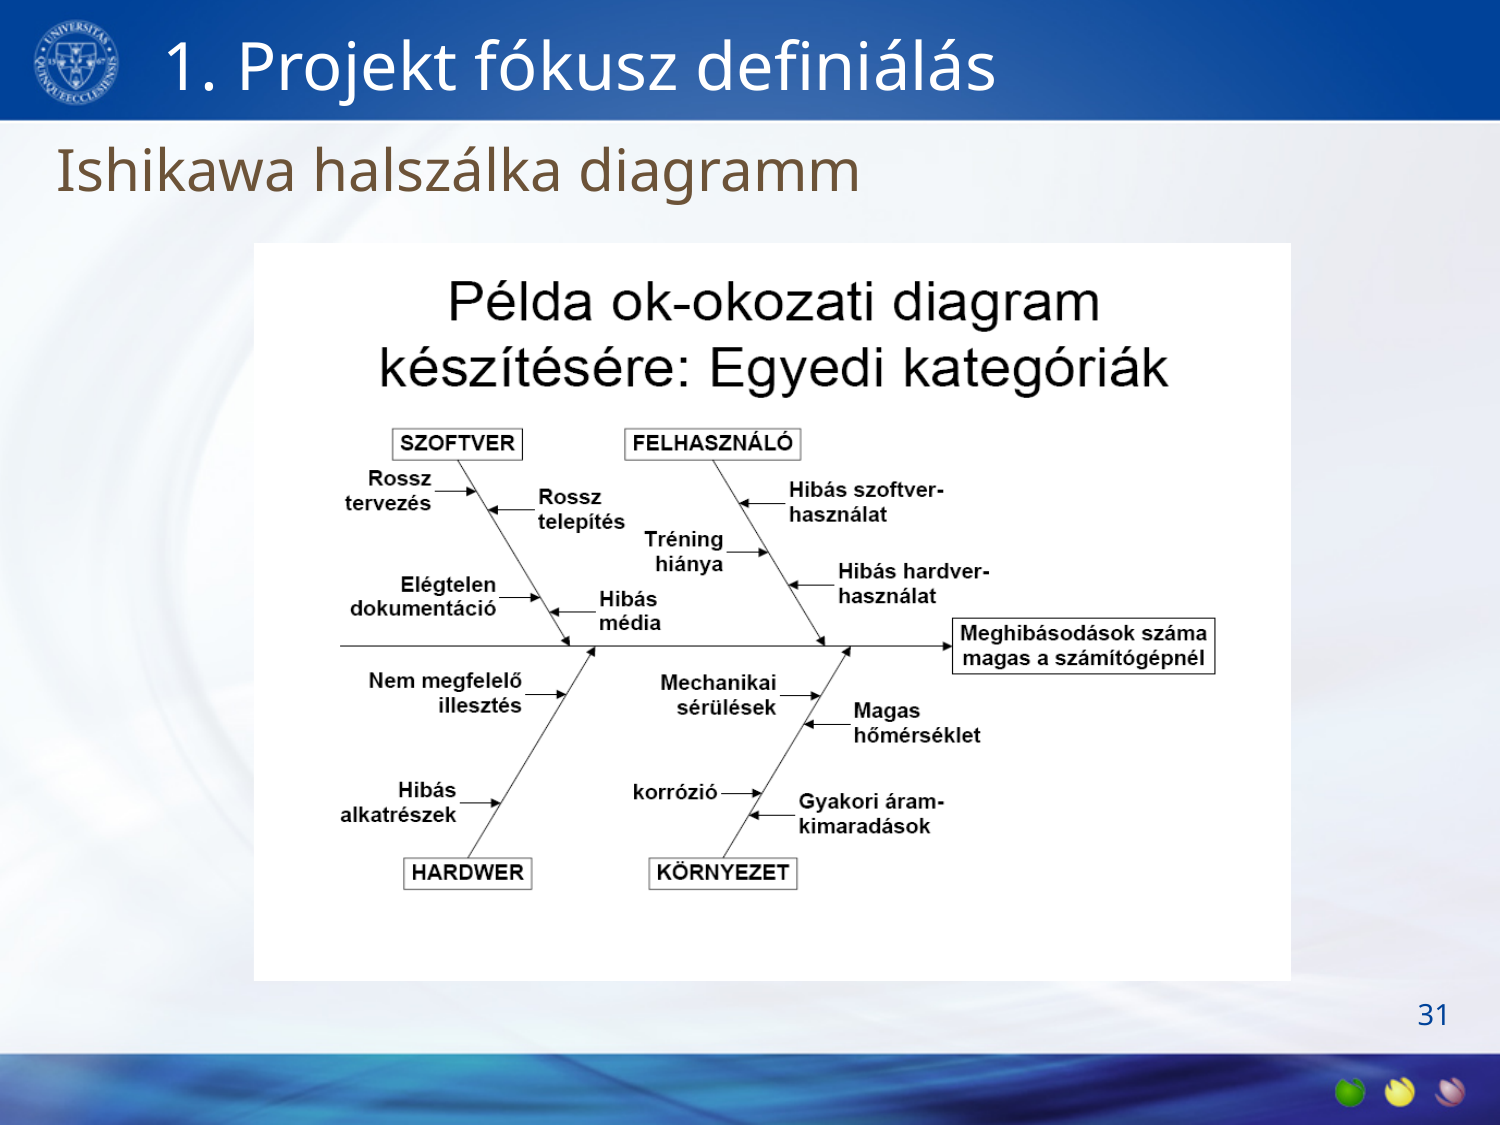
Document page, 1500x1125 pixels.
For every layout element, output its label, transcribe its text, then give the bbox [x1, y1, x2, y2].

list Ishikawa halszálka diagramm [40, 125, 1460, 977]
picture [0, 0, 1500, 1125]
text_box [253, 243, 1292, 983]
slide_number 31 [1115, 988, 1467, 1036]
title 1. Projekt fókusz definiálás [147, 18, 1460, 110]
